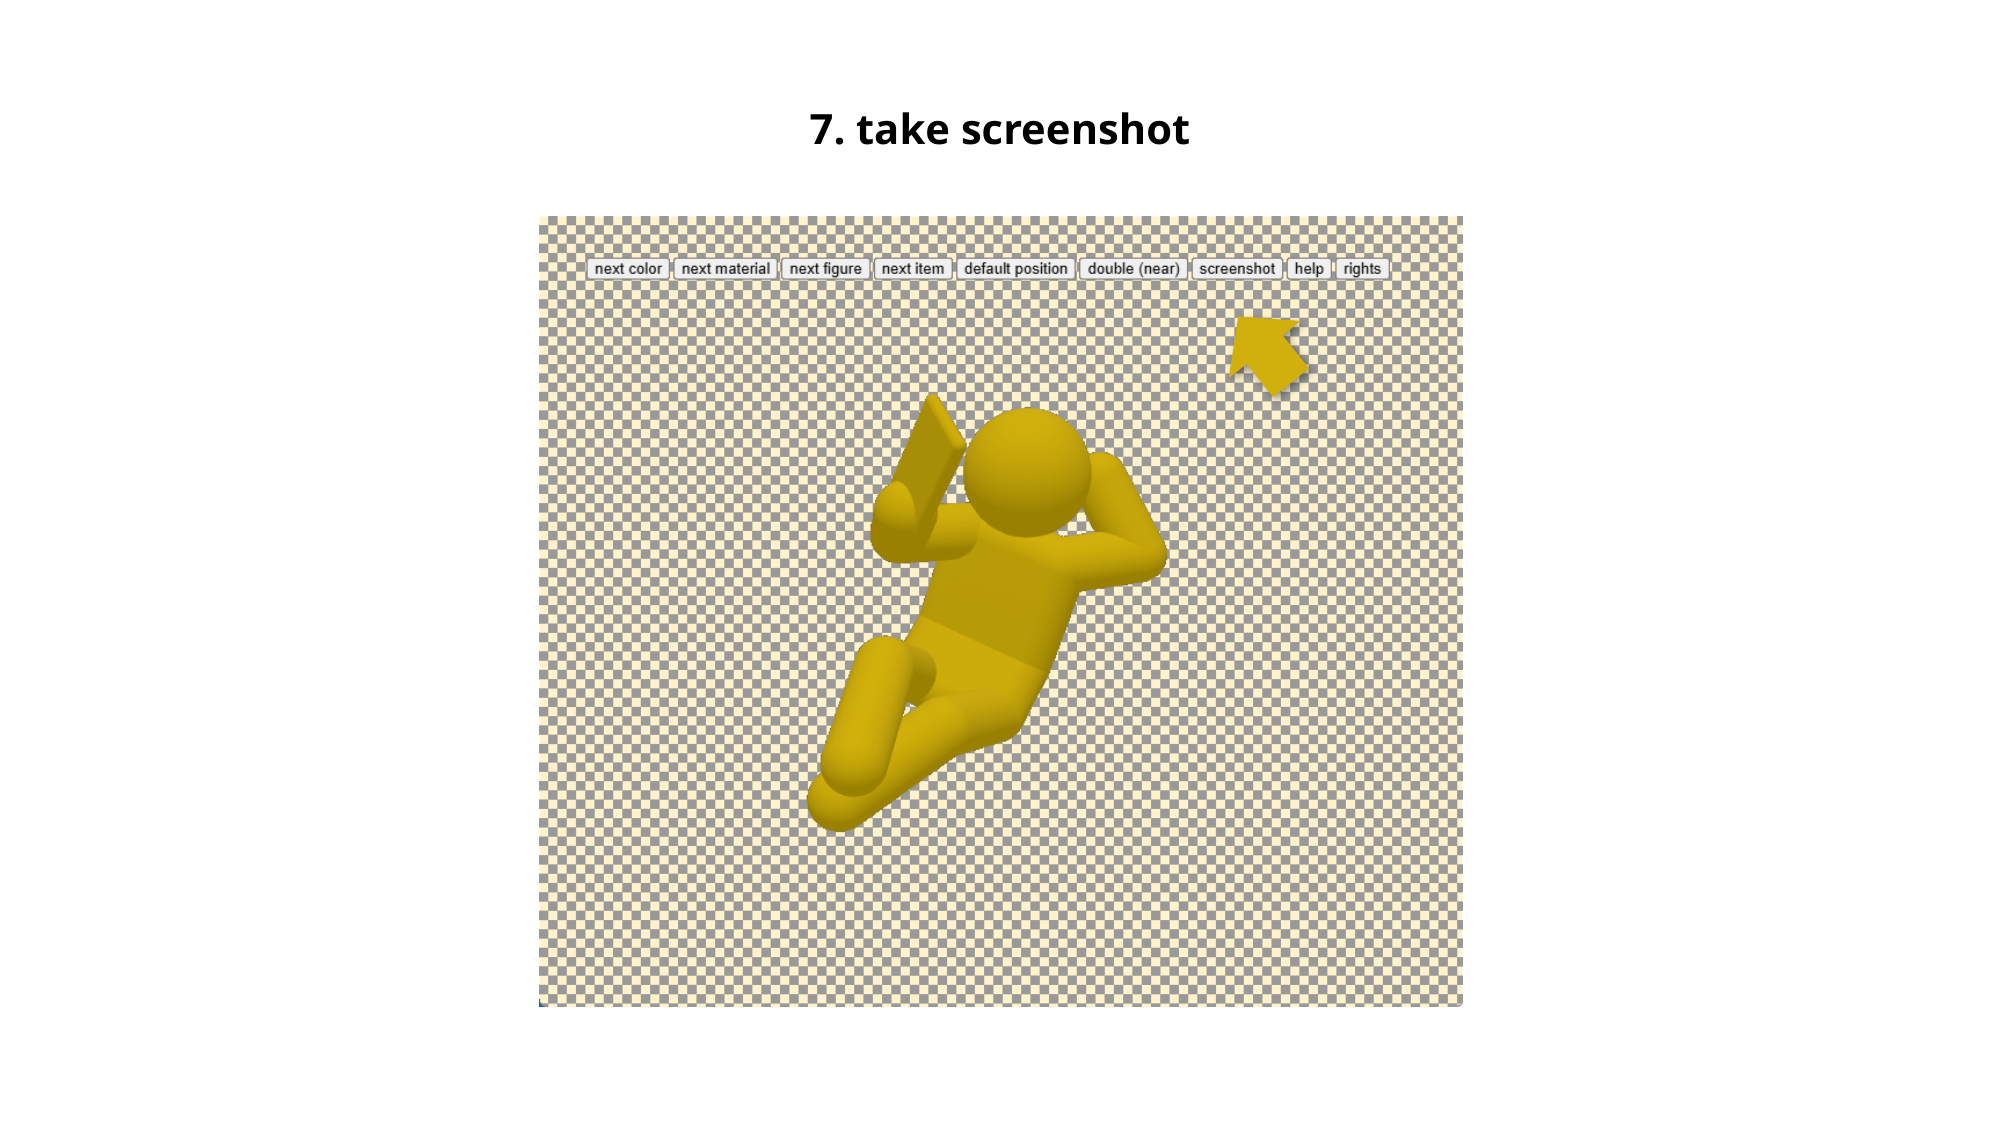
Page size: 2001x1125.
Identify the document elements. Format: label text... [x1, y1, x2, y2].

text_box 7. take screenshot [794, 95, 1206, 160]
picture [539, 216, 1463, 1007]
